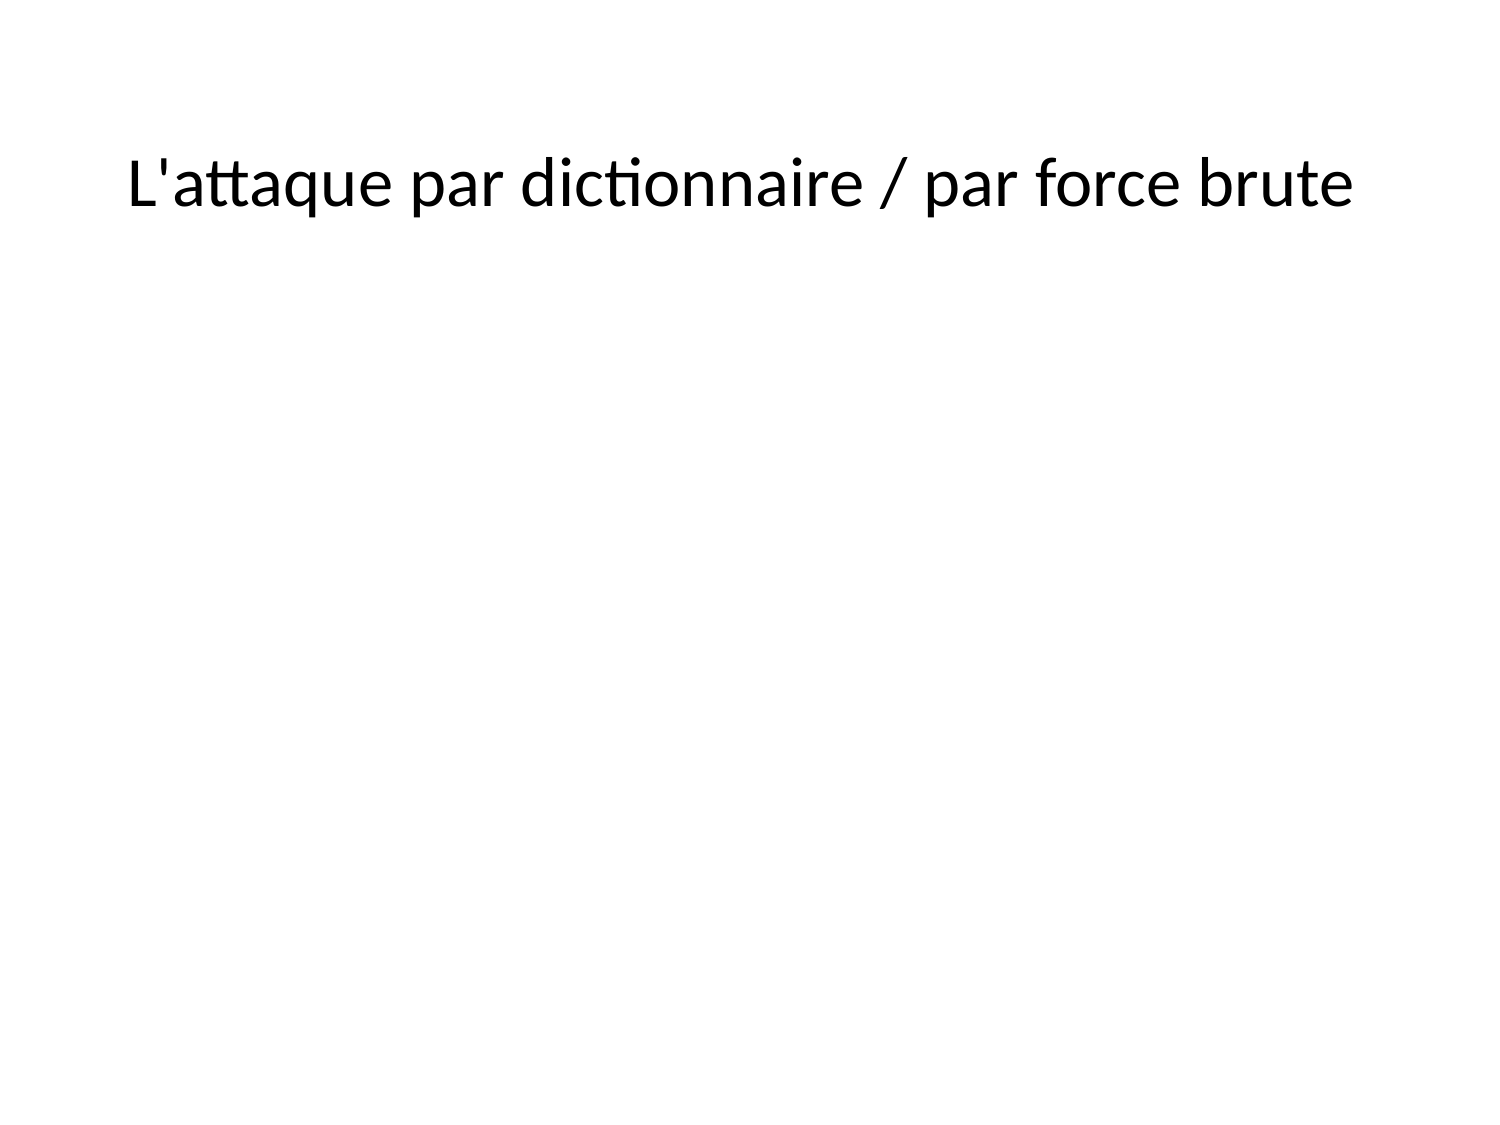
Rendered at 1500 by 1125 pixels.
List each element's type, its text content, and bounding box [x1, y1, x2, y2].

title L'attaque par dictionnaire / par force brute [75, 126, 1425, 315]
